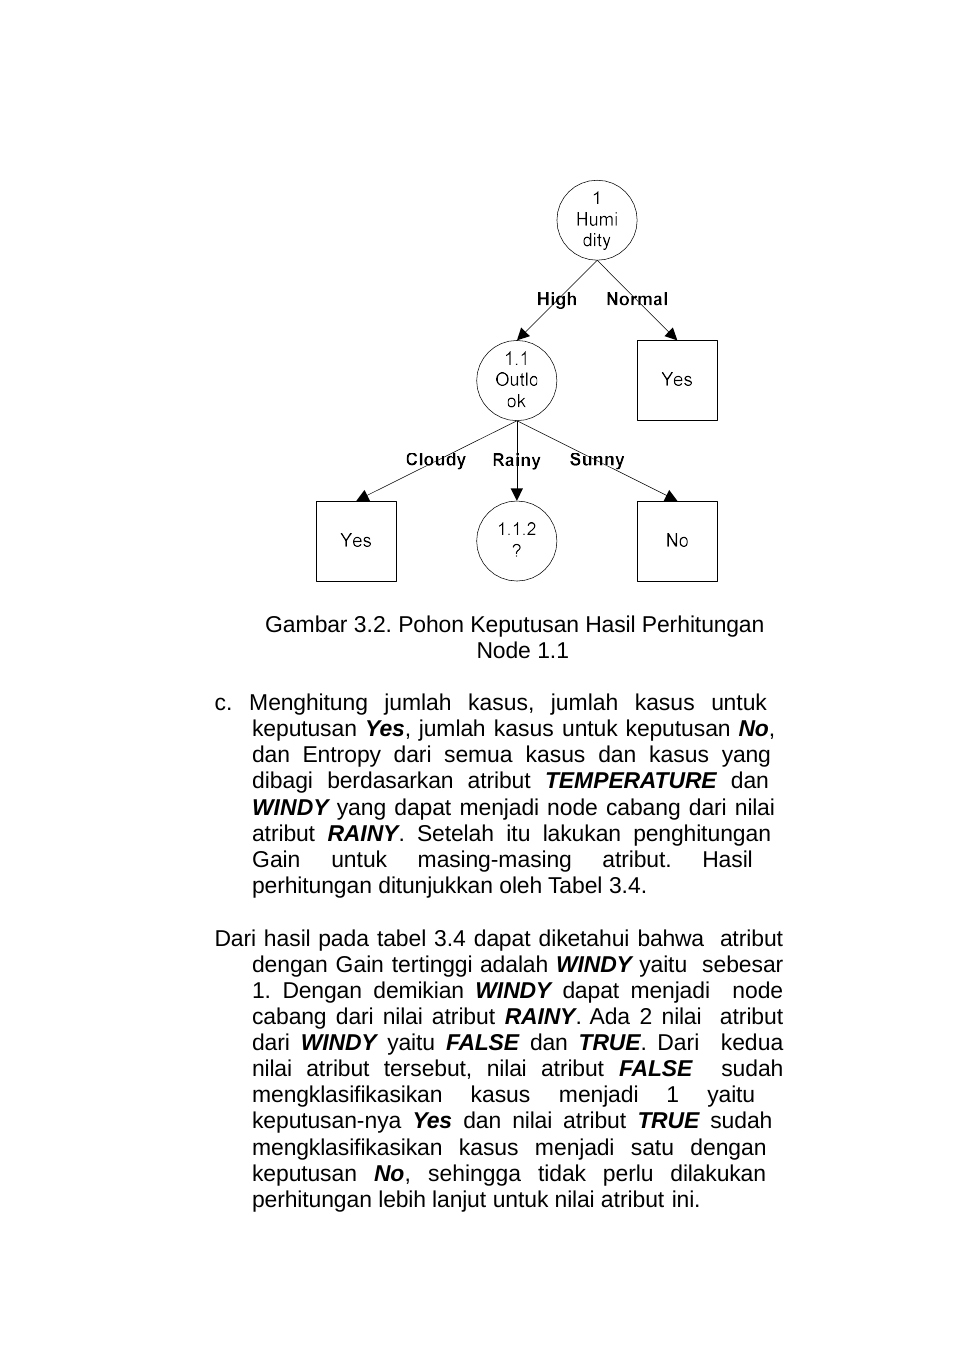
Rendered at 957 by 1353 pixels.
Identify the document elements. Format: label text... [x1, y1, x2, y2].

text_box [636, 500, 719, 582]
text_box Gambar 3.2. Pohon Keputusan Hasil Perhitungan Node 1.1 c. Menghitung jumlah kasus, jumlah kasus untuk keputusan Yes, jumlah kasus untuk keputusan No, dan Entropy dari semua kasus dan kasus yang dibagi berdasarkan atribut TEMPERATURE dan WINDY yang dapat menjadi node cabang dari nilai atribut RAINY. Setelah itu lakukan penghitungan Gain untuk masing-masing atribut. Hasil perhitungan ditunjukkan oleh Tabel 3.4. Dari hasil pada tabel 3.4 dapat diketahui bahwa atribut dengan Gain tertinggi adalah WINDY yaitu sebesar 1. Dengan demikian WINDY dapat menjadi node cabang dari nilai atribut RAINY. Ada 2 nilai atribut dari WINDY yaitu FALSE dan TRUE. Dari kedua nilai atribut tersebut, nilai atribut FALSE sudah mengklasifikasikan kasus menjadi 1 yaitu keputusan-nya Yes dan nilai atribut TRUE sudah mengklasifikasikan kasus menjadi satu dengan keputusan No, sehingga tidak perlu dilakukan perhitungan lebih lanjut untuk nilai atribut ini. [212, 606, 784, 1213]
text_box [355, 420, 678, 504]
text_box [476, 179, 719, 434]
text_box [315, 500, 398, 582]
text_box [476, 512, 558, 584]
